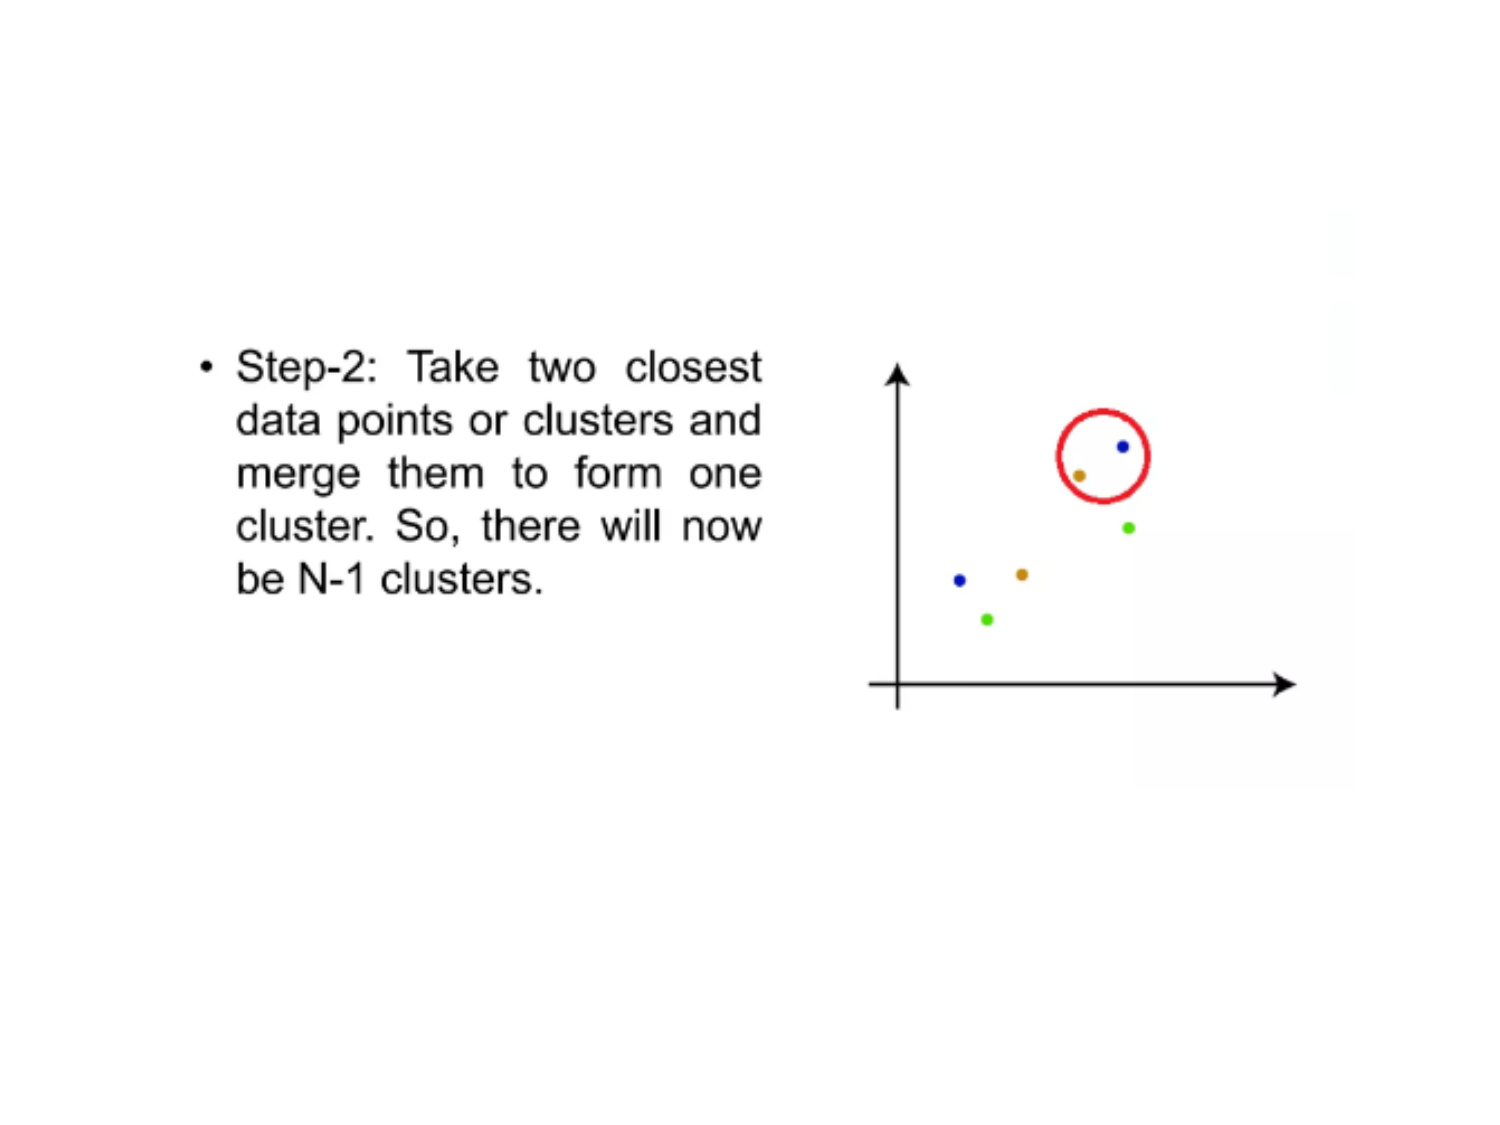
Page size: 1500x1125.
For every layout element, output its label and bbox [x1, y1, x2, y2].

picture [149, 212, 1355, 790]
